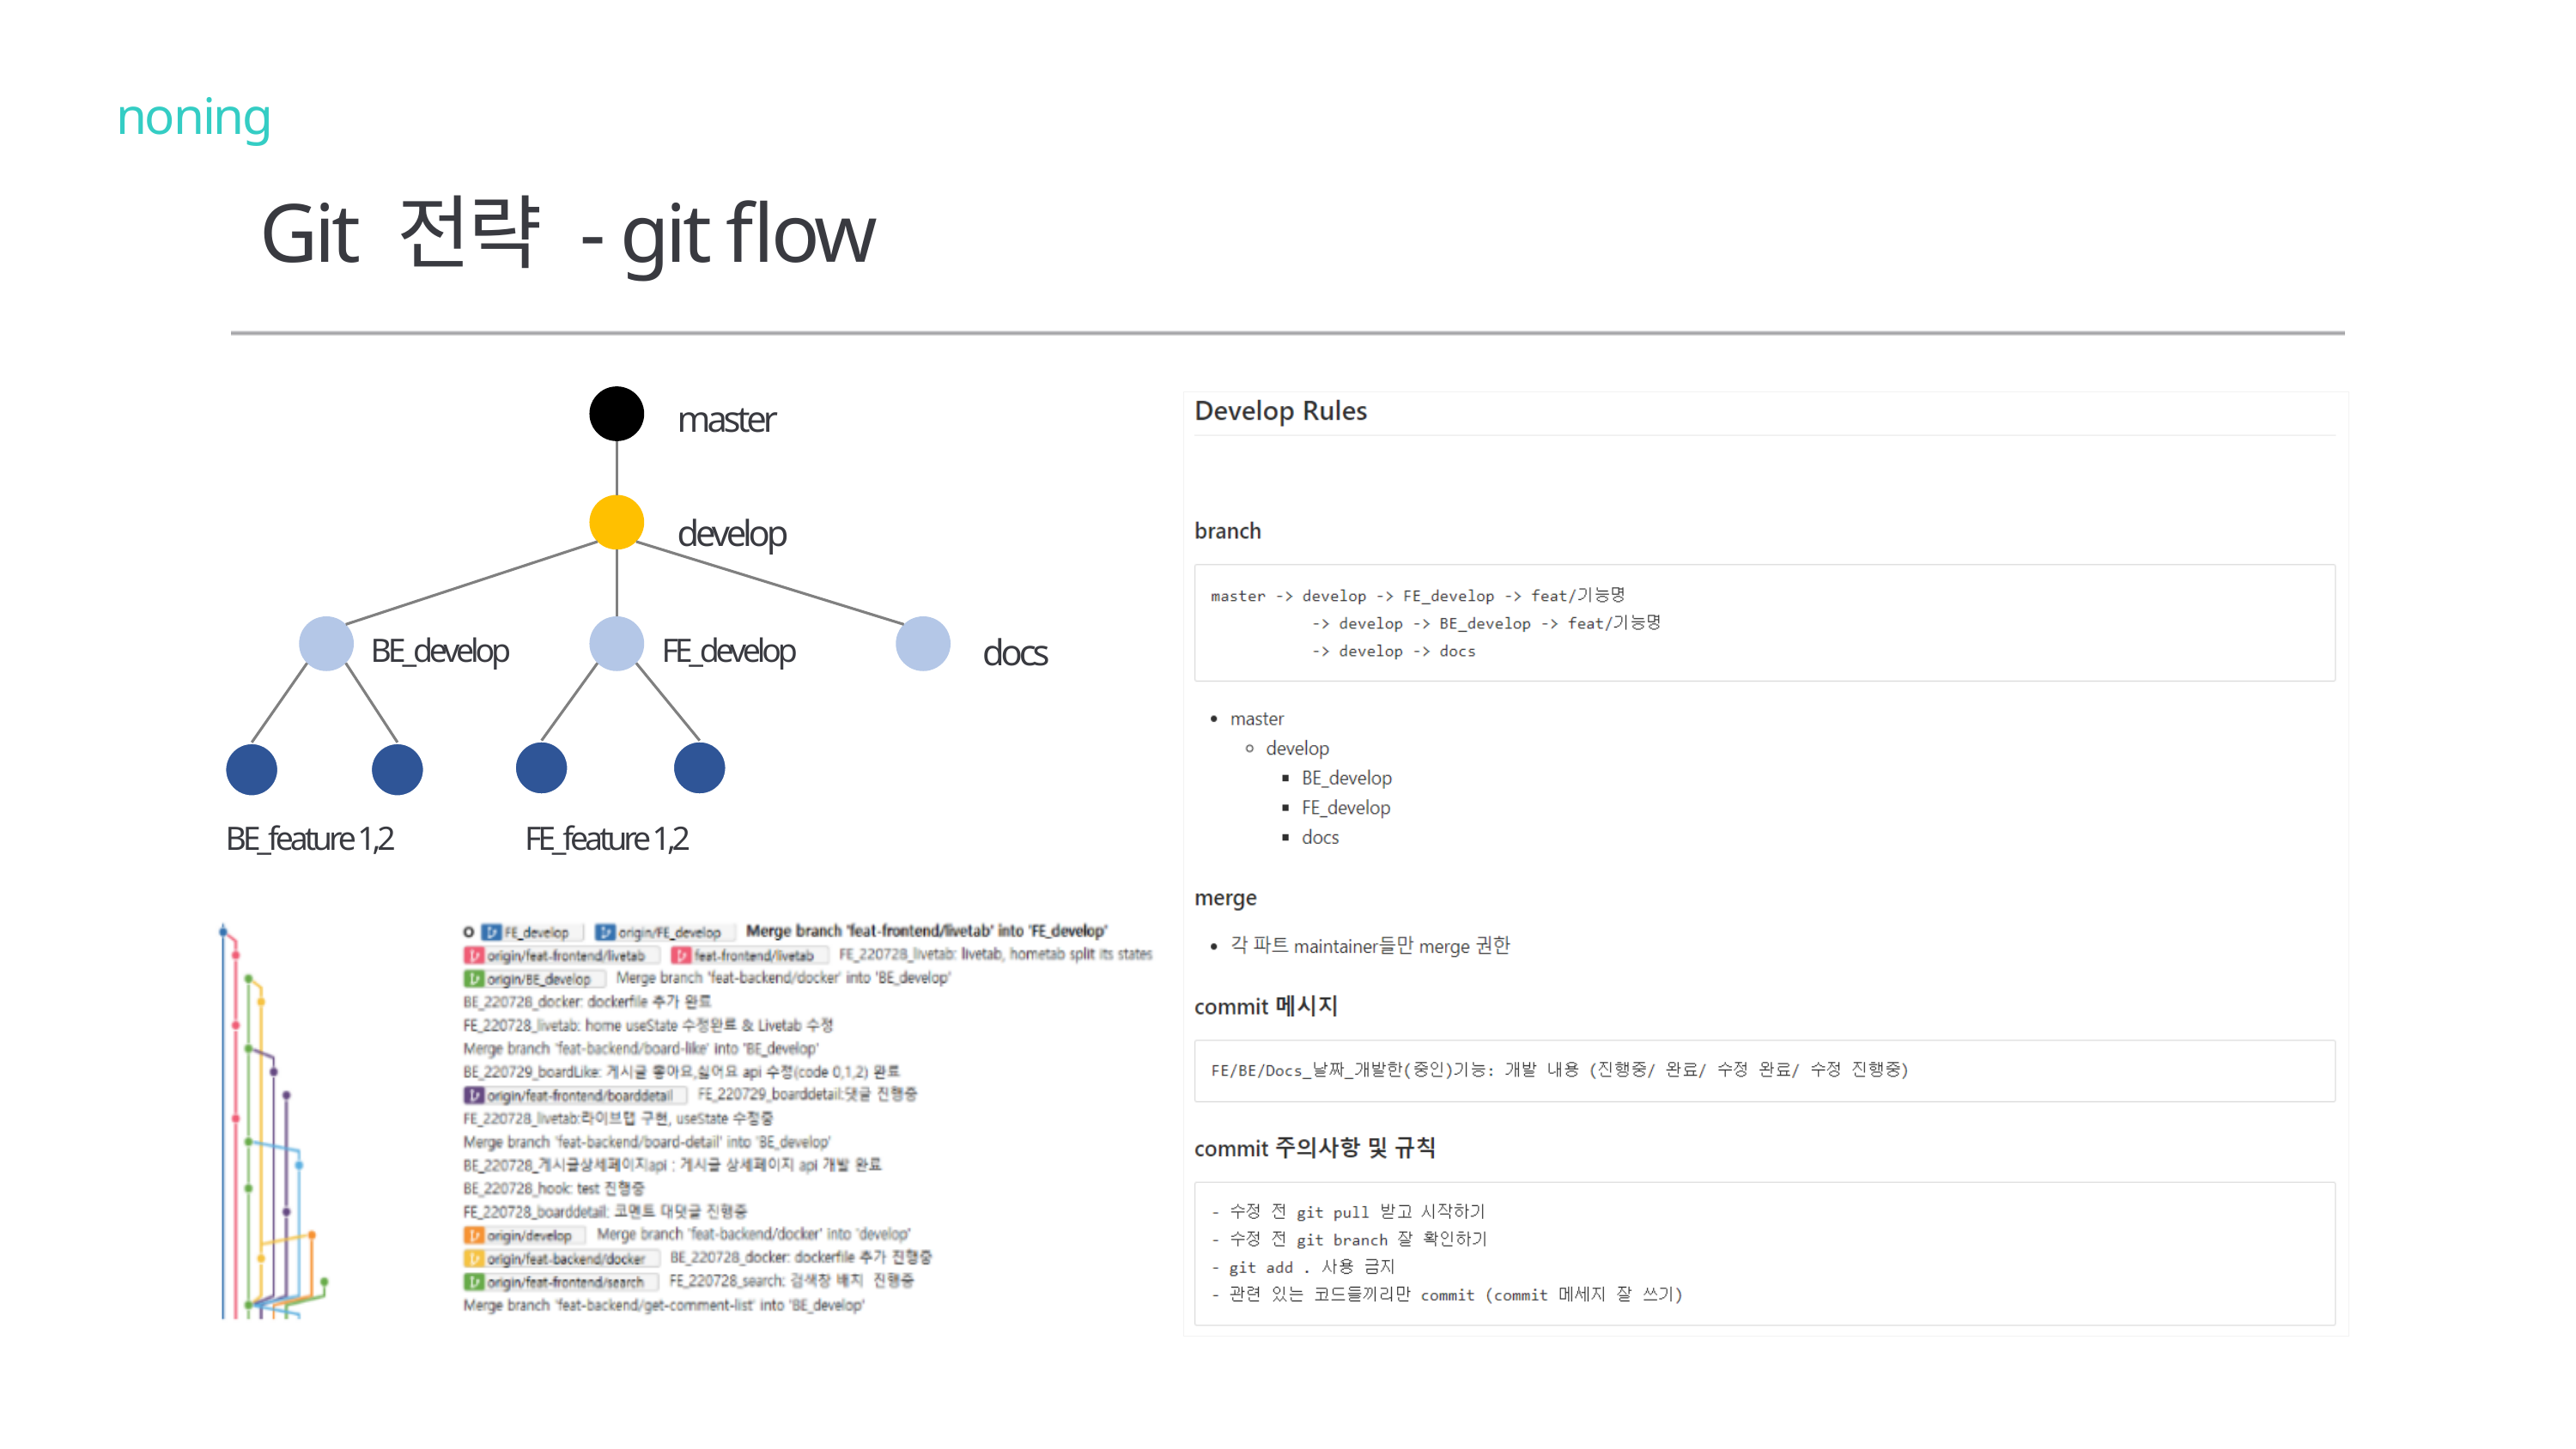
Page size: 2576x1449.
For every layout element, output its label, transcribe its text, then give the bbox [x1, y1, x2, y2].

text_box noning [103, 77, 323, 151]
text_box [212, 385, 1181, 864]
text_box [230, 326, 2345, 340]
text_box Git 전략 - git flow [246, 175, 1242, 285]
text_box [168, 846, 1231, 1367]
picture [1183, 391, 2349, 1337]
